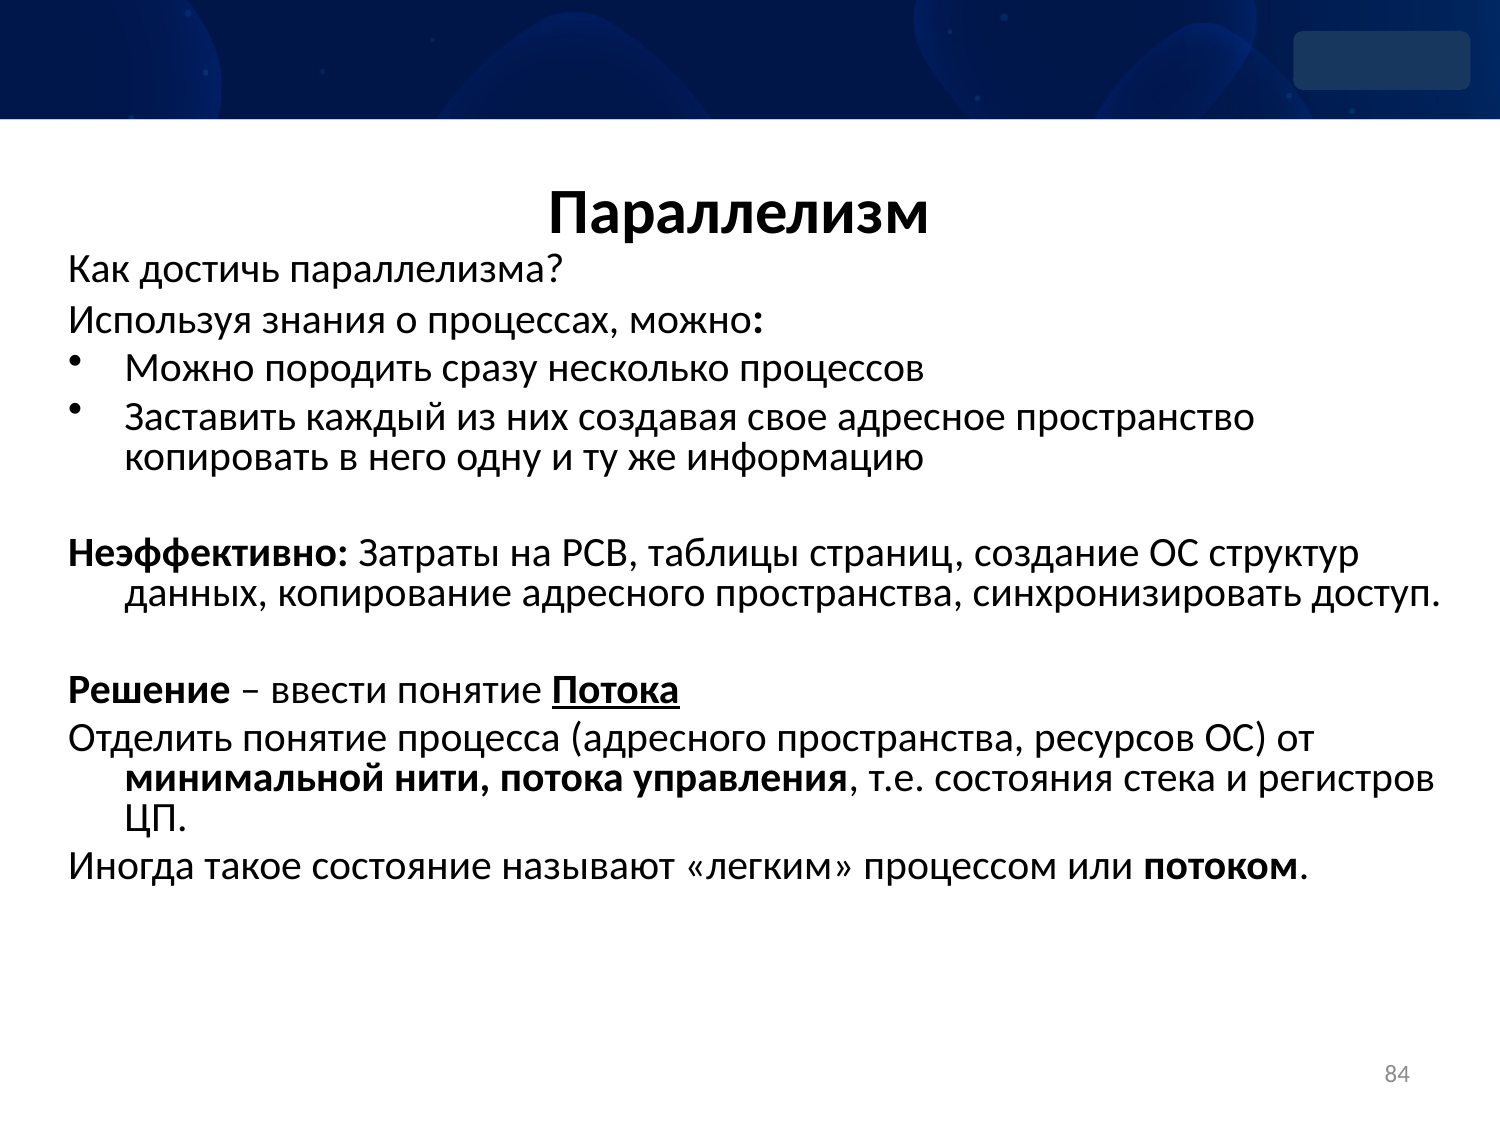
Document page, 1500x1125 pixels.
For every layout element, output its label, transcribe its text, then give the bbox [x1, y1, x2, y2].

title Параллелизм [64, 113, 1415, 243]
list Как достичь параллелизма? Используя знания о процессах, можно: Можно породить сразу несколько процессов Заставить каждый из них создавая свое адресное пространство копировать в него одну и ту же информацию Неэффективно: Затраты на PCB, таблицы страниц, создание ОС структур данных, копирование адресного пространства, синхронизировать доступ. Решение – ввести понятие Потока Отделить понятие процесса (адресного пространства, ресурсов ОС) от минимальной нити, потока управления, т.е. состояния стека и регистров ЦП. Иногда такое состояние называют «легким» процессом или потоком. [53, 243, 1471, 975]
slide_number 84 [1074, 1042, 1425, 1103]
picture [0, 0, 1500, 1125]
